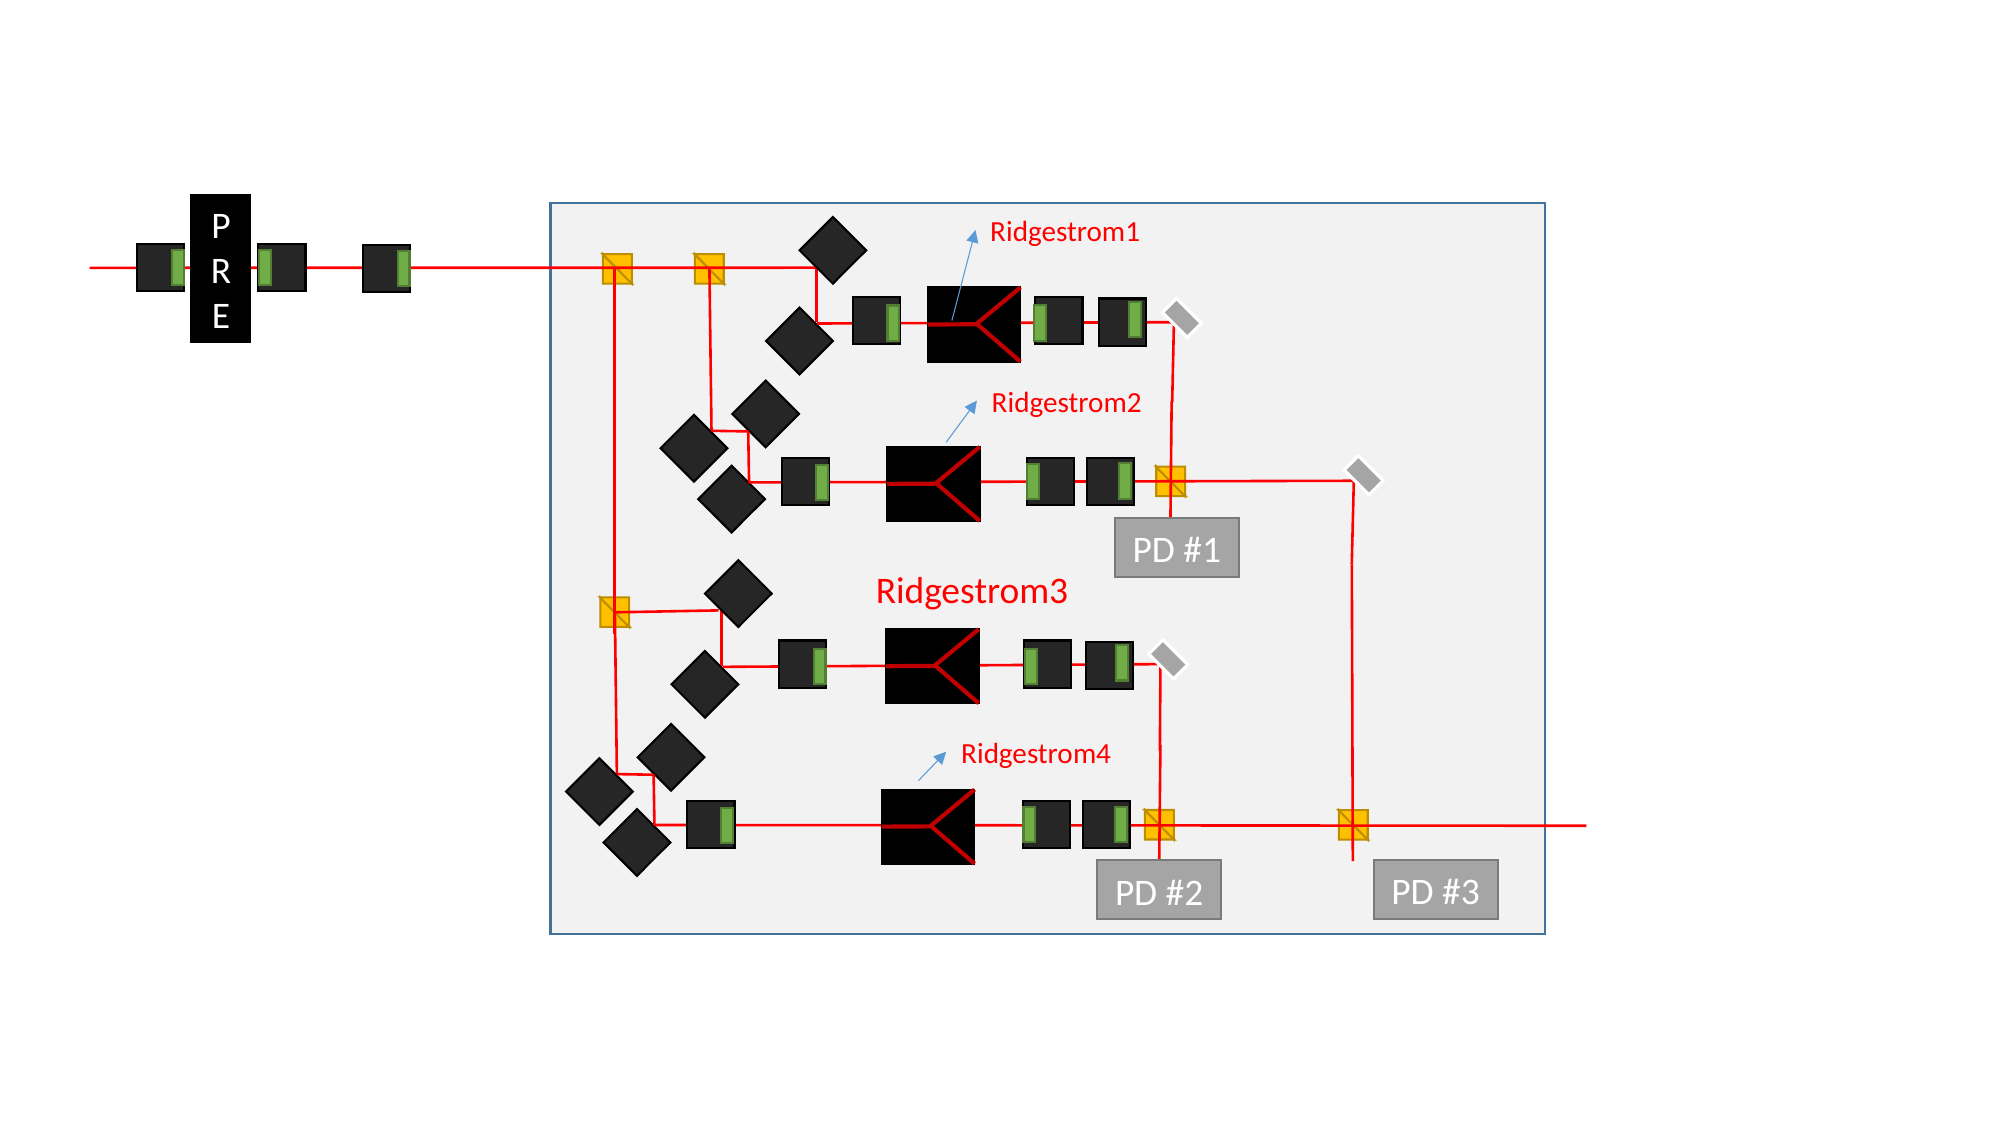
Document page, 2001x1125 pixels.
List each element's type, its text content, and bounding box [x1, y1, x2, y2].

text_box [798, 215, 868, 286]
text_box [136, 268, 185, 292]
text_box [1098, 297, 1147, 322]
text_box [1161, 809, 1175, 825]
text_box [1086, 457, 1134, 506]
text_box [617, 613, 630, 627]
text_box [1338, 810, 1351, 825]
text_box [730, 379, 801, 449]
text_box [257, 268, 307, 292]
text_box Ridgestrom4 [946, 726, 1126, 777]
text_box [1338, 826, 1351, 840]
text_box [1353, 810, 1368, 825]
text_box [813, 668, 827, 685]
text_box [703, 558, 774, 629]
text_box Ridgestrom1 [975, 205, 1156, 255]
text_box Ridgestrom2 [976, 375, 1157, 426]
text_box [258, 249, 272, 266]
text_box [696, 464, 767, 534]
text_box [852, 297, 900, 345]
text_box [686, 826, 736, 849]
text_box [813, 648, 827, 664]
text_box [764, 306, 835, 376]
text_box [136, 243, 185, 266]
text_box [711, 268, 724, 284]
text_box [886, 629, 979, 704]
text_box [1146, 637, 1190, 682]
text_box [686, 800, 736, 825]
text_box [636, 722, 706, 793]
text_box [781, 457, 830, 480]
text_box PD #2 [1096, 859, 1222, 920]
text_box [171, 268, 185, 286]
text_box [887, 446, 980, 521]
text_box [615, 597, 630, 610]
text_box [1085, 641, 1133, 690]
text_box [1133, 664, 1160, 668]
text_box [951, 230, 975, 321]
text_box [781, 483, 830, 506]
text_box PD #3 [1373, 859, 1499, 920]
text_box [602, 268, 614, 284]
text_box [397, 268, 411, 287]
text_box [1144, 809, 1159, 825]
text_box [721, 664, 886, 668]
text_box [1098, 325, 1147, 347]
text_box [946, 400, 976, 443]
text_box [659, 413, 729, 484]
text_box [258, 268, 272, 286]
text_box [171, 249, 185, 266]
text_box PRE [190, 194, 251, 266]
text_box PD #1 [1114, 517, 1240, 578]
text_box [602, 807, 672, 878]
text_box [815, 464, 829, 480]
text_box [979, 664, 1023, 668]
text_box [720, 826, 734, 844]
text_box [549, 202, 1546, 824]
text_box [1128, 301, 1142, 322]
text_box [694, 254, 724, 266]
text_box [720, 807, 734, 825]
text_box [1082, 801, 1130, 849]
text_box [1023, 640, 1072, 688]
text_box [397, 250, 411, 266]
text_box [670, 649, 740, 720]
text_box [1353, 826, 1368, 840]
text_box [1034, 297, 1083, 345]
text_box [778, 668, 827, 689]
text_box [615, 268, 633, 284]
text_box PRE [190, 268, 251, 343]
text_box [1172, 483, 1186, 497]
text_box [1155, 466, 1170, 480]
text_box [1172, 466, 1186, 480]
text_box [1128, 325, 1142, 338]
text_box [1022, 801, 1071, 849]
text_box [564, 756, 635, 827]
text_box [1161, 826, 1175, 840]
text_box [1026, 457, 1075, 506]
text_box [778, 639, 827, 664]
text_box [881, 789, 975, 864]
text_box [1072, 664, 1085, 668]
text_box [1341, 453, 1386, 497]
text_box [694, 268, 709, 284]
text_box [599, 597, 614, 627]
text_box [1155, 483, 1170, 497]
text_box [1160, 296, 1204, 340]
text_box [1144, 826, 1159, 840]
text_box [918, 752, 946, 781]
text_box [257, 243, 307, 266]
text_box [815, 483, 829, 501]
text_box [362, 268, 411, 293]
text_box [362, 244, 411, 266]
text_box Ridgestrom3 [861, 558, 1084, 619]
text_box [927, 287, 1021, 362]
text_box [602, 254, 633, 266]
text_box [549, 270, 1546, 935]
